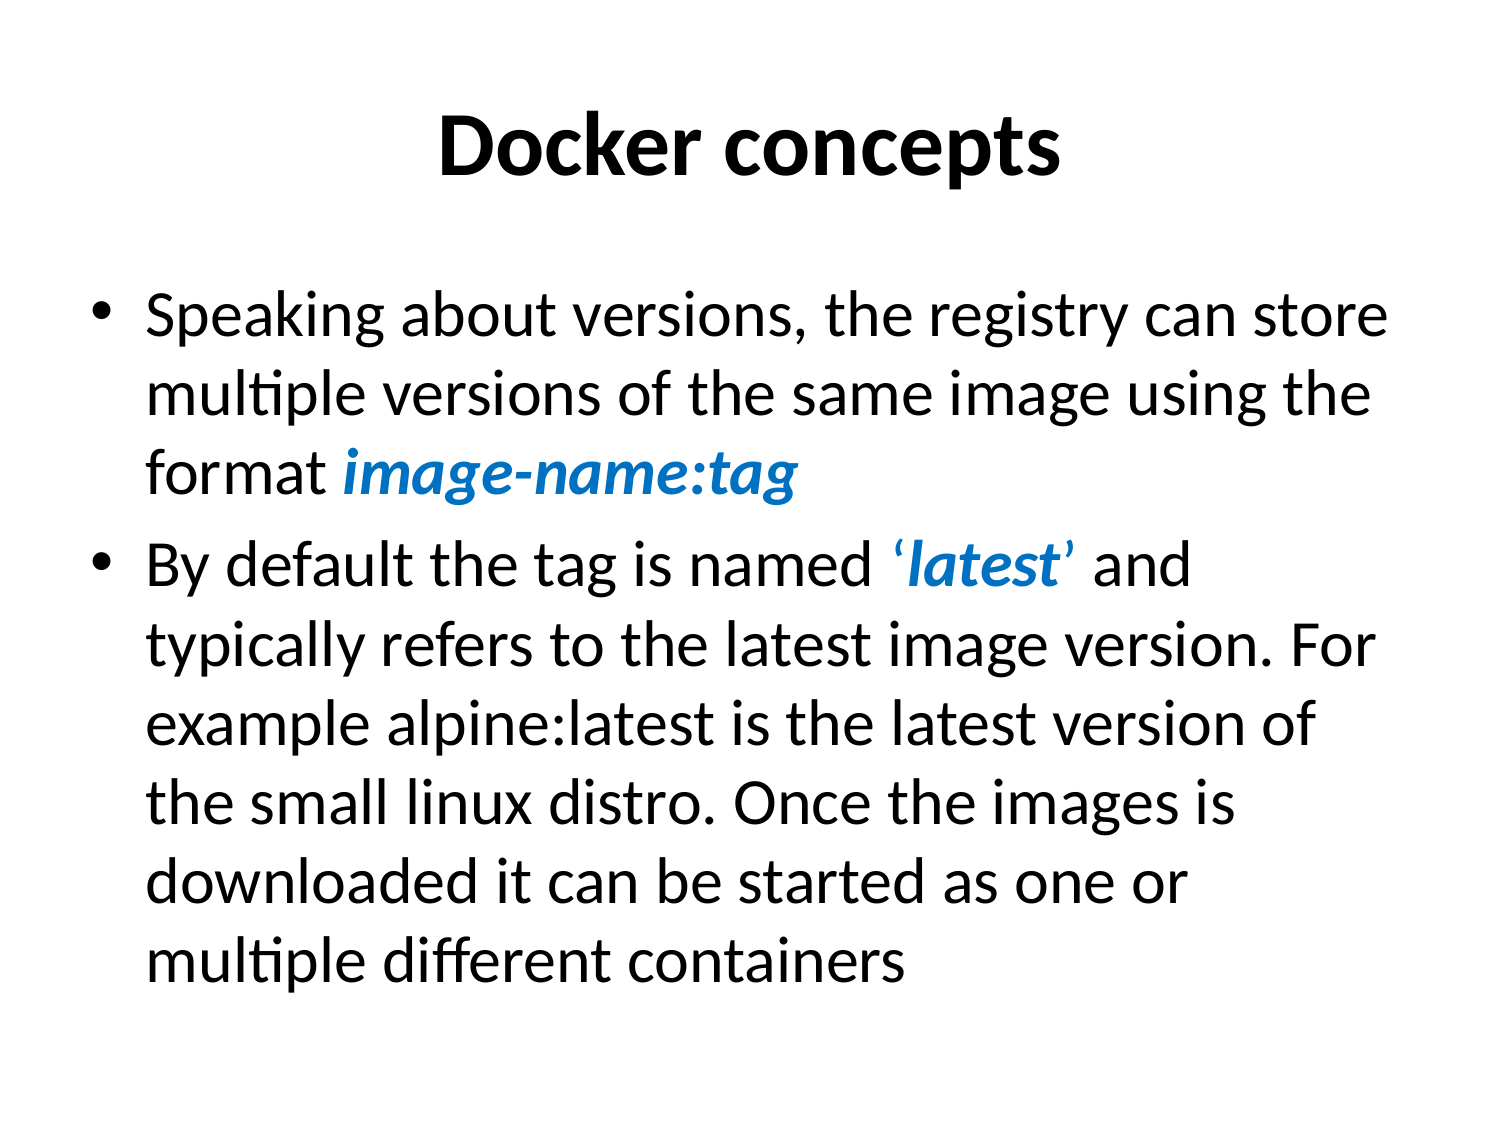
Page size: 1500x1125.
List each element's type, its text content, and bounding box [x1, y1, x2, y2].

list Speaking about versions, the registry can store multiple versions of the same image using the format image-name:tag By default the tag is named ‘latest’ and typically refers to the latest image version. For example alpine:latest is the latest version of the small linux distro. Once the images is downloaded it can be started as one or multiple different containers [75, 262, 1425, 1005]
title Docker concepts [75, 45, 1425, 233]
